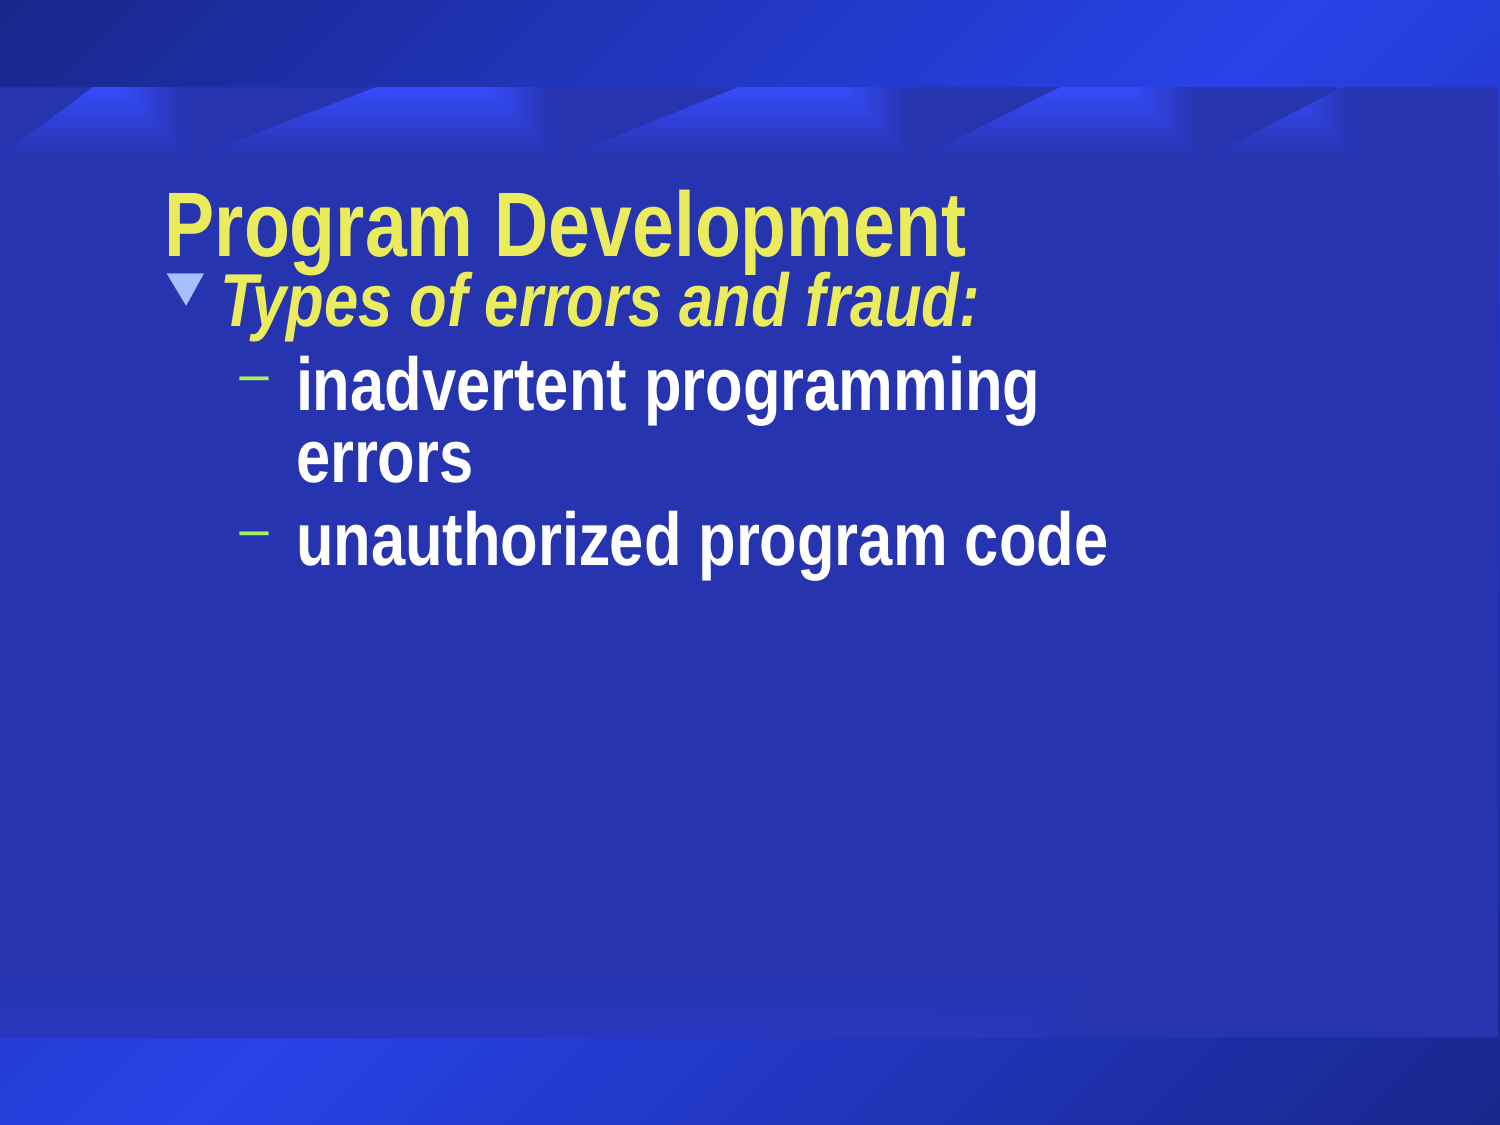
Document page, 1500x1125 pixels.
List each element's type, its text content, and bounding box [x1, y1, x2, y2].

title Program Development [149, 169, 1063, 261]
list Types of errors and fraud: inadvertent programming errors unauthorized program code [149, 261, 1338, 548]
